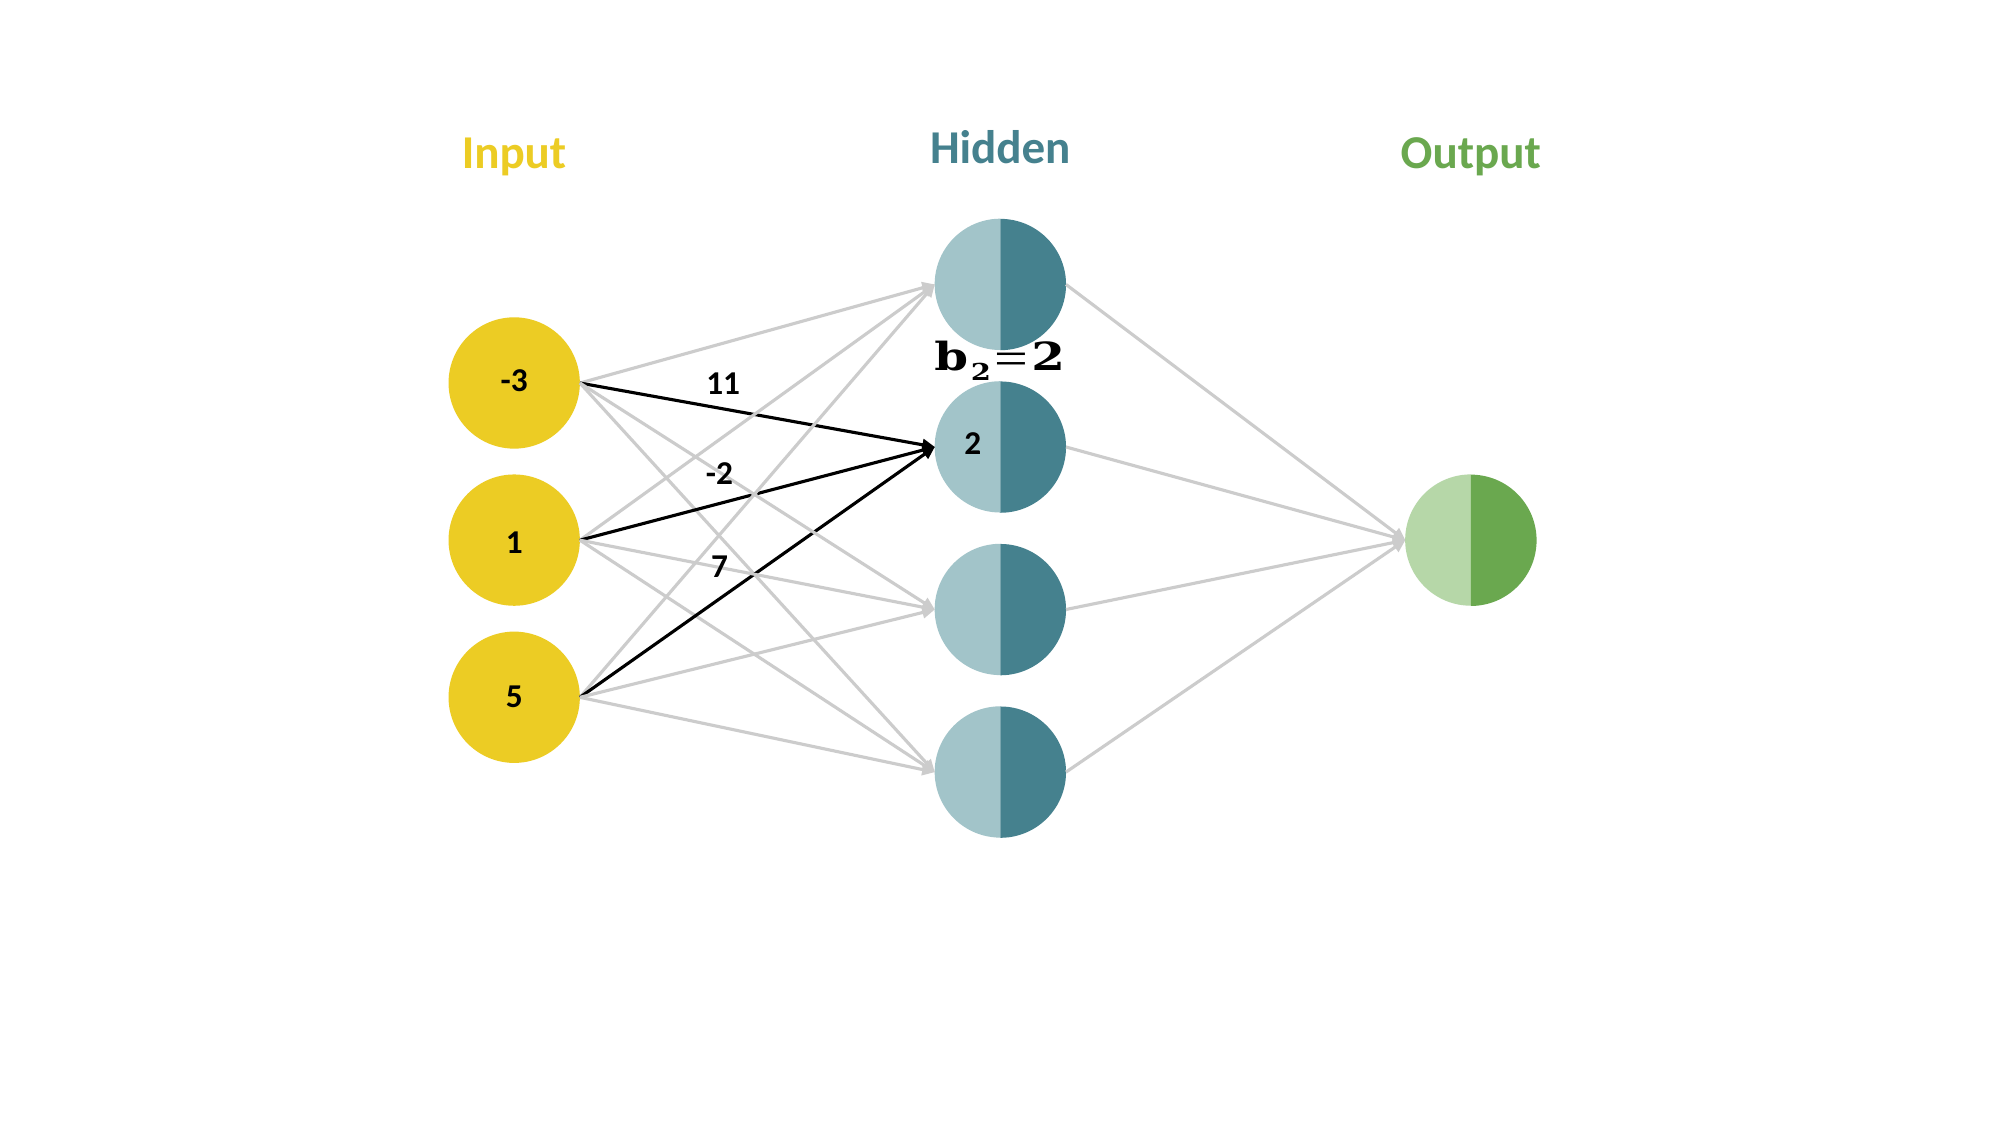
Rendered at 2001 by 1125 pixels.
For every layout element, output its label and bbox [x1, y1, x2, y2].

text_box [419, 95, 1580, 838]
